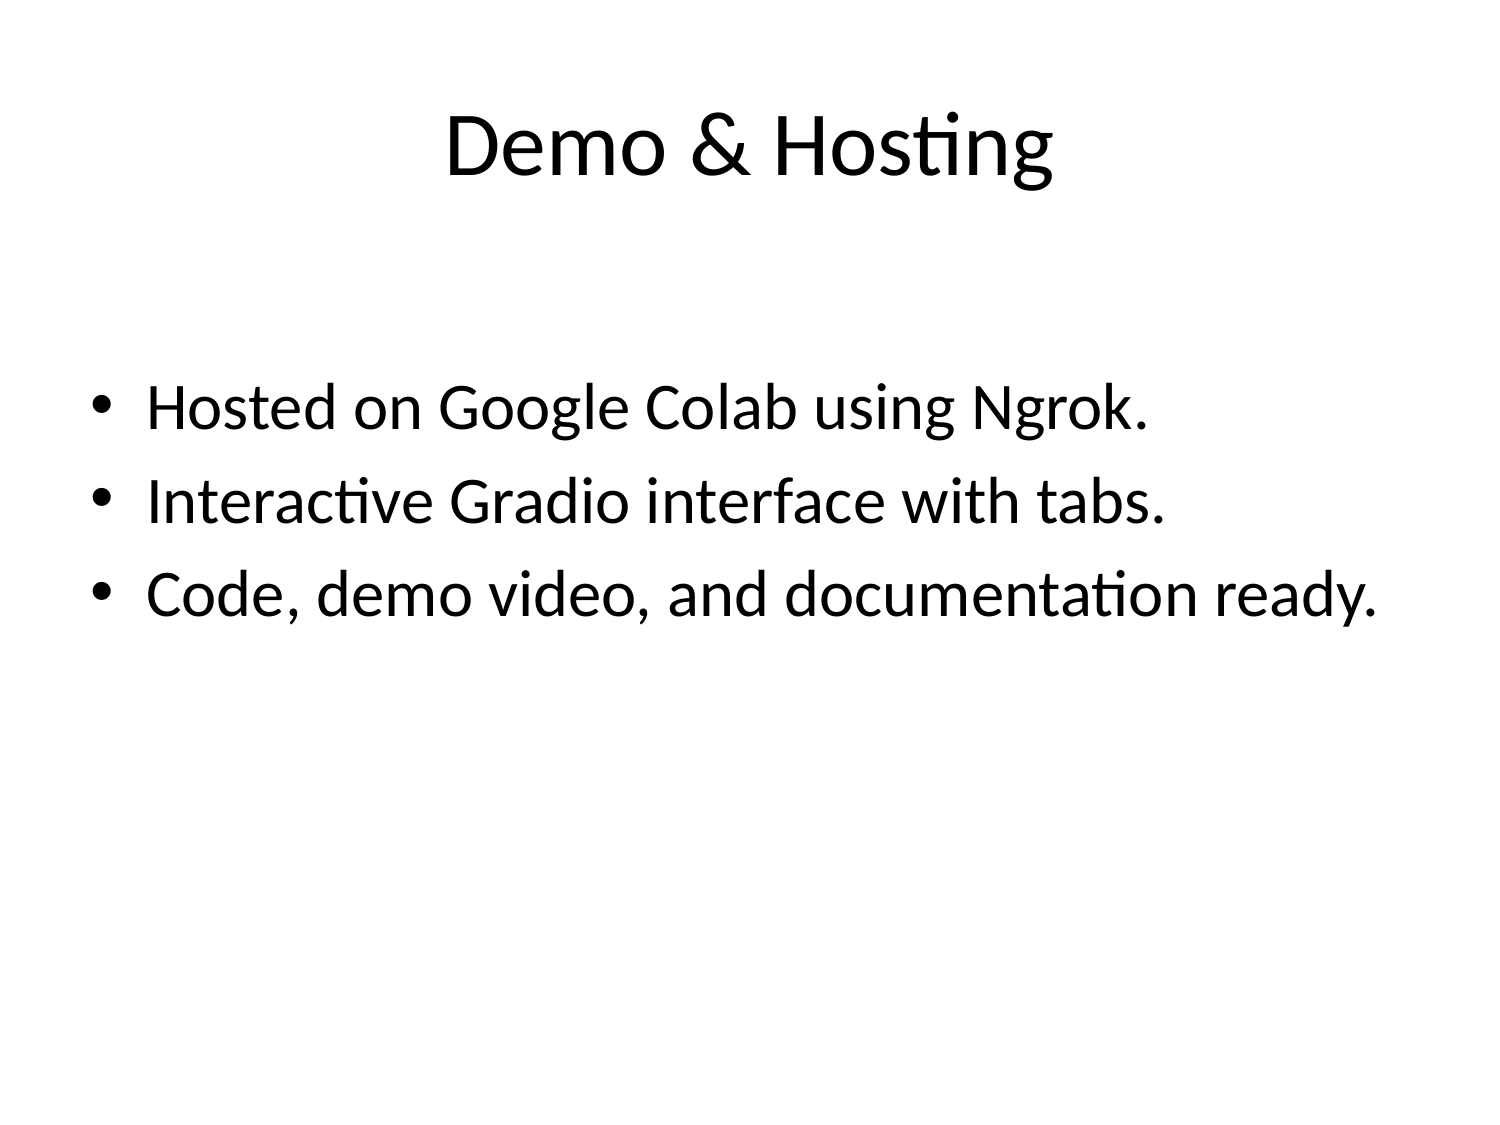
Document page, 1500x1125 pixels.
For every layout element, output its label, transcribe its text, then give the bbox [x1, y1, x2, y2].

list Hosted on Google Colab using Ngrok. Interactive Gradio interface with tabs. Code, demo video, and documentation ready. [75, 262, 1425, 1005]
title Demo & Hosting [75, 45, 1425, 233]
